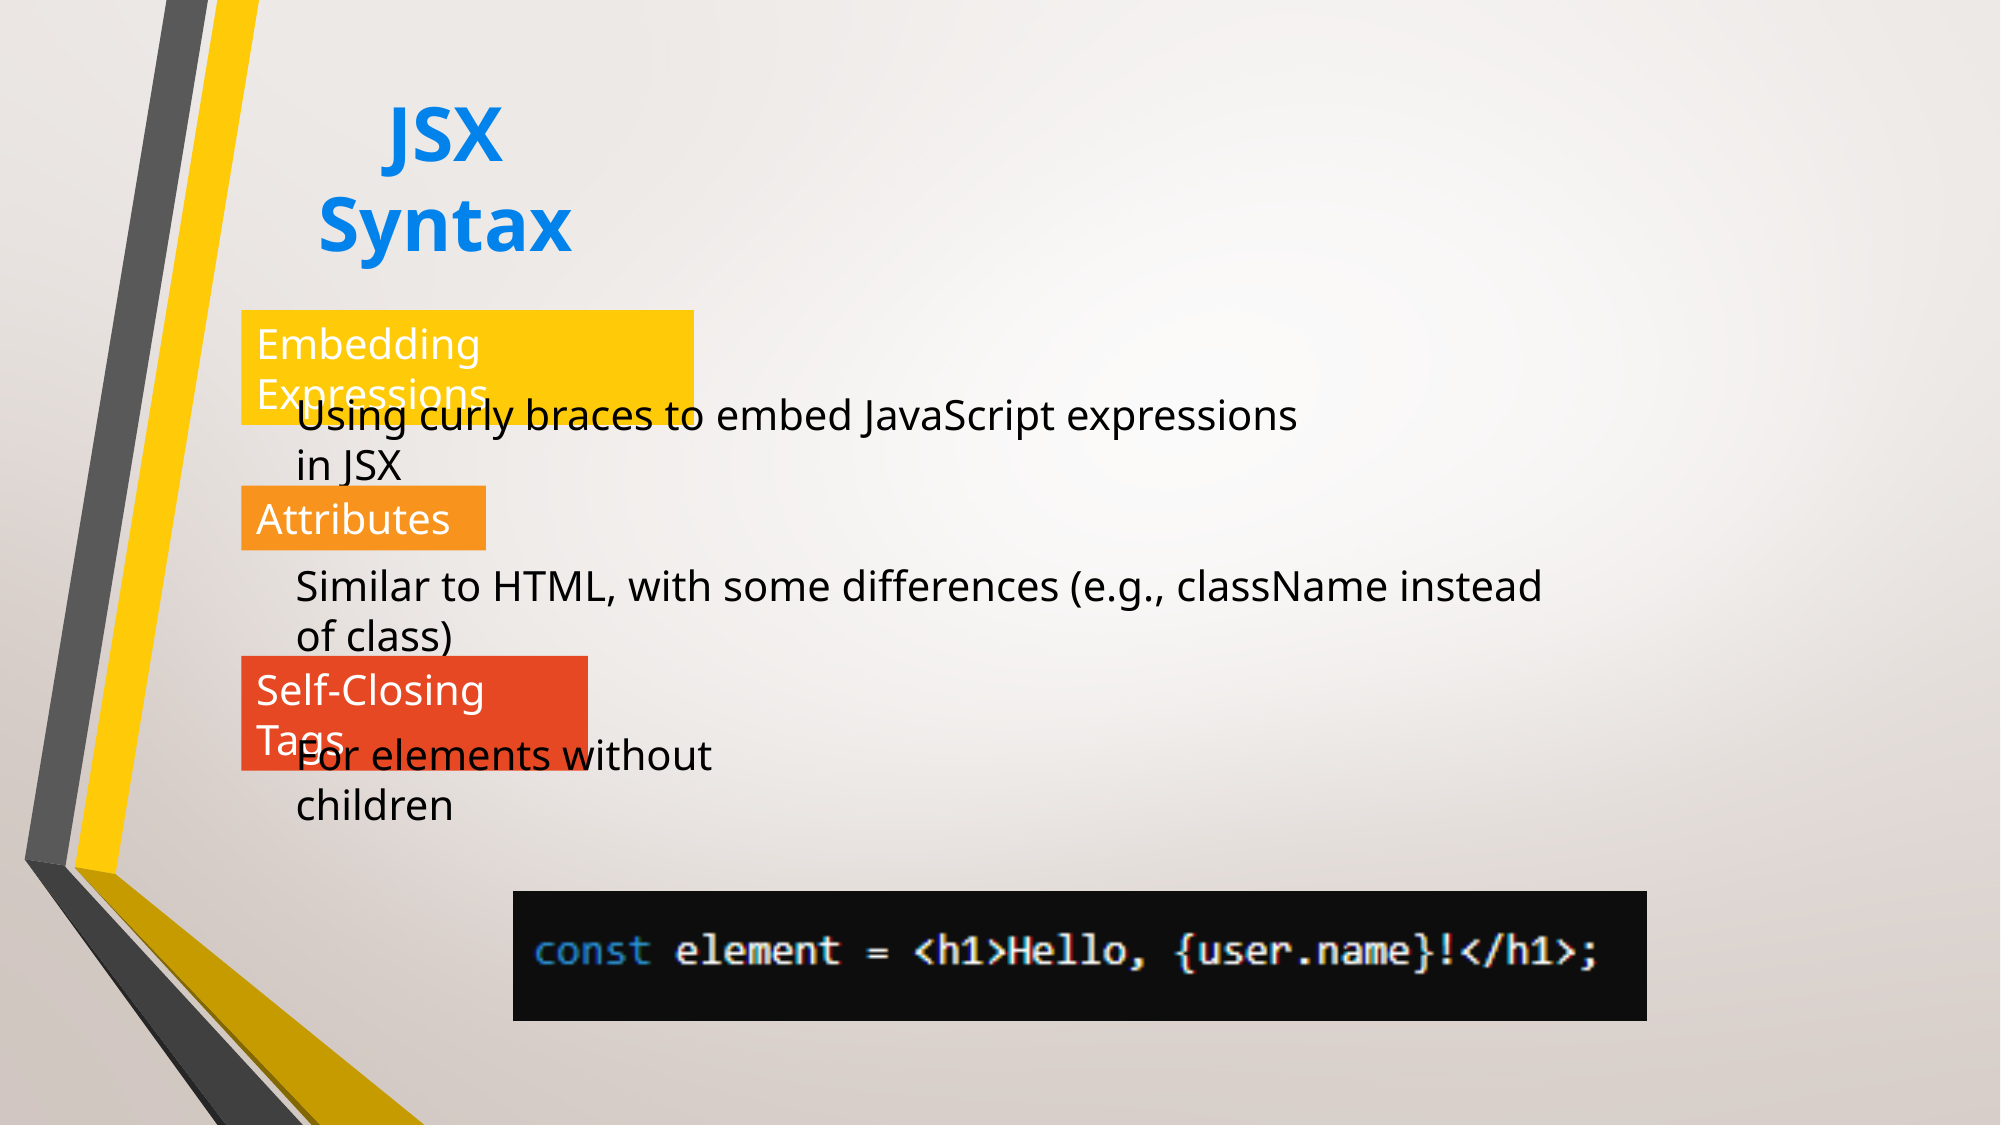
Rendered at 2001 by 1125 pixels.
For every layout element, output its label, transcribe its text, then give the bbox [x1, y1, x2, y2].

text_box Attributes [241, 485, 486, 551]
text_box Self-Closing Tags [241, 655, 588, 771]
picture [513, 890, 1647, 1021]
text_box For elements without children [280, 721, 844, 837]
text_box Using curly braces to embed JavaScript expressions in JSX [280, 381, 1347, 497]
text_box Similar to HTML, with some differences (e.g., className instead of class) [280, 551, 1576, 667]
text_box Embedding Expressions [241, 310, 694, 425]
title JSX Syntax [241, 118, 650, 236]
